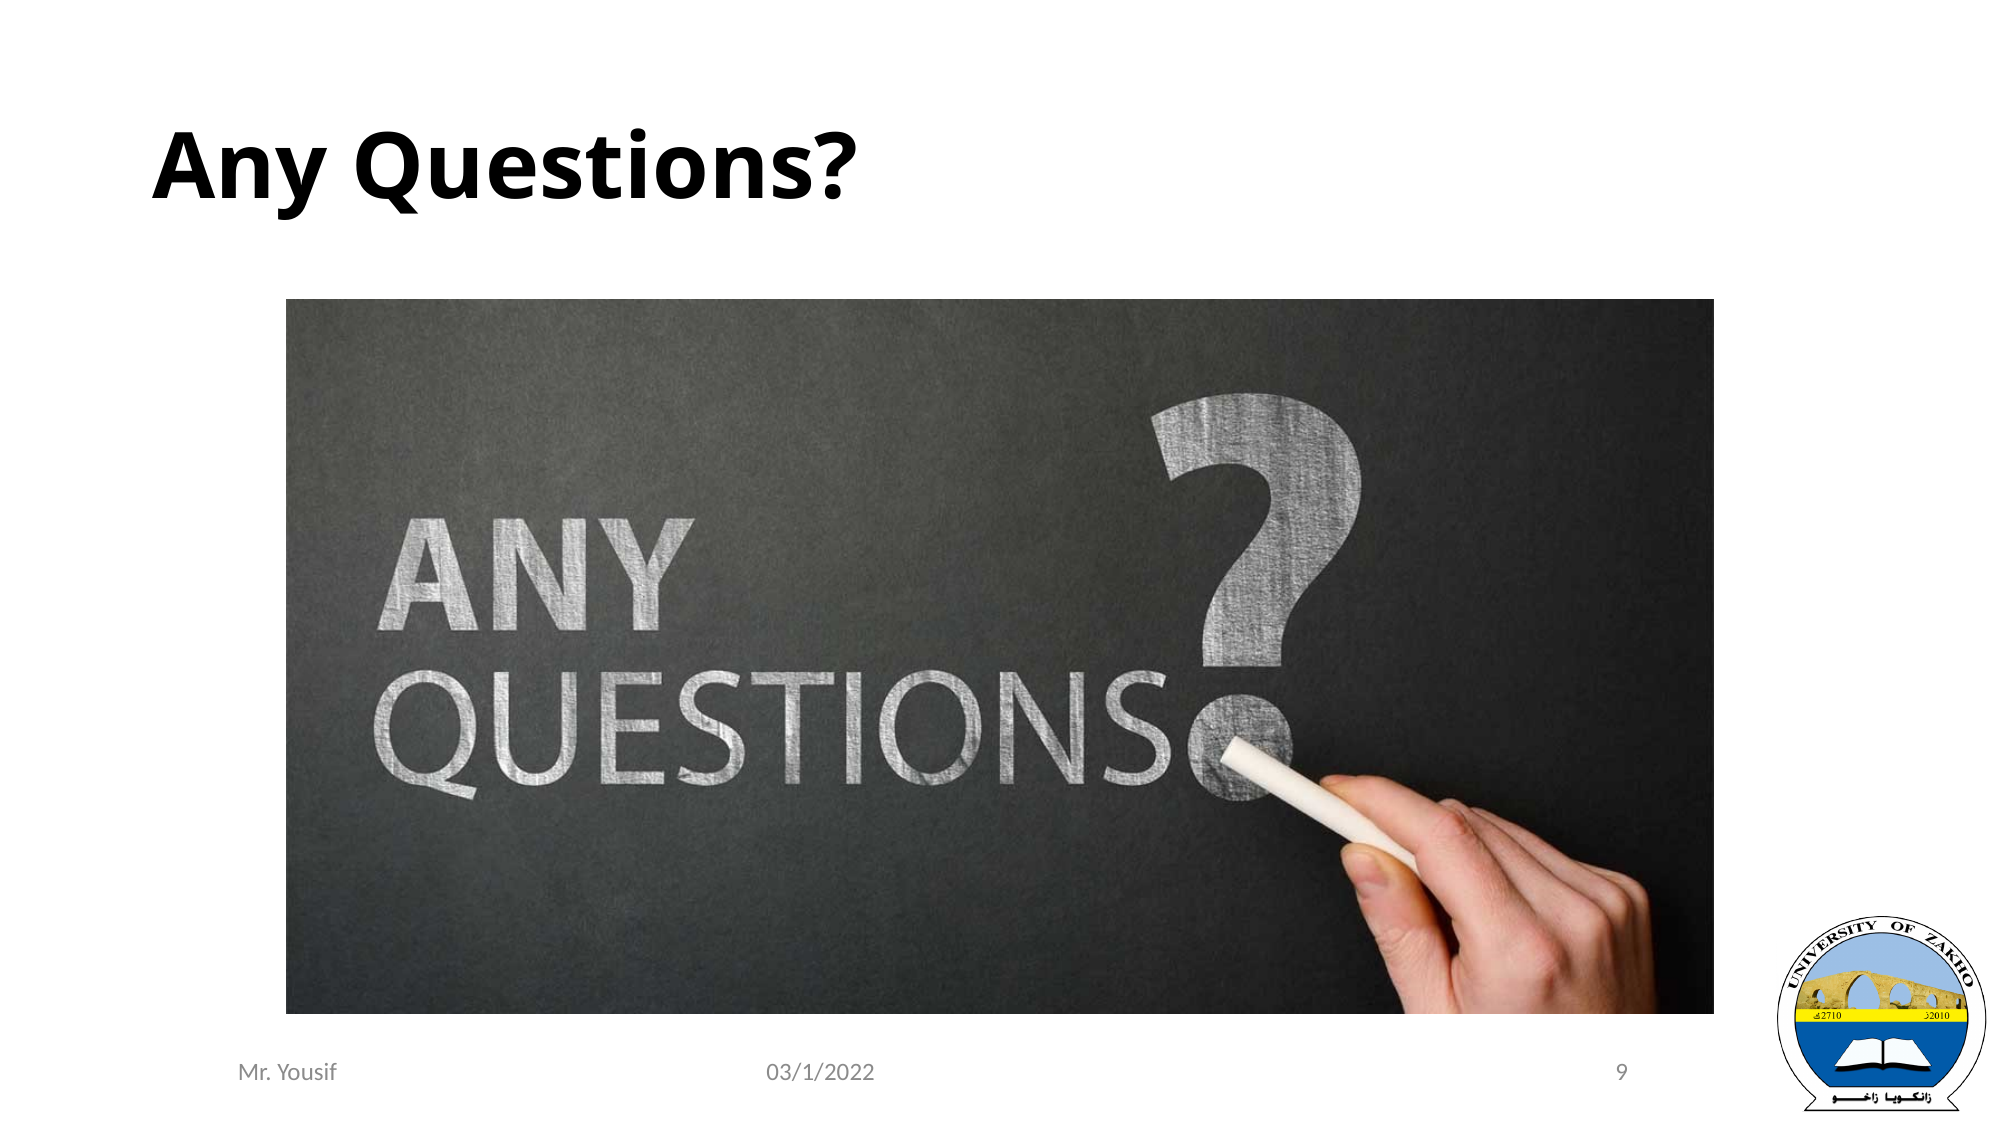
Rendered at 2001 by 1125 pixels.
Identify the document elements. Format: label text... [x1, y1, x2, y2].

footer Mr. Yousif [137, 1040, 438, 1101]
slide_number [751, 1040, 1021, 1101]
slide_number 9 [1193, 1040, 1644, 1101]
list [286, 299, 1714, 1014]
title Any Questions? [137, 59, 1863, 278]
picture [1776, 915, 1987, 1112]
